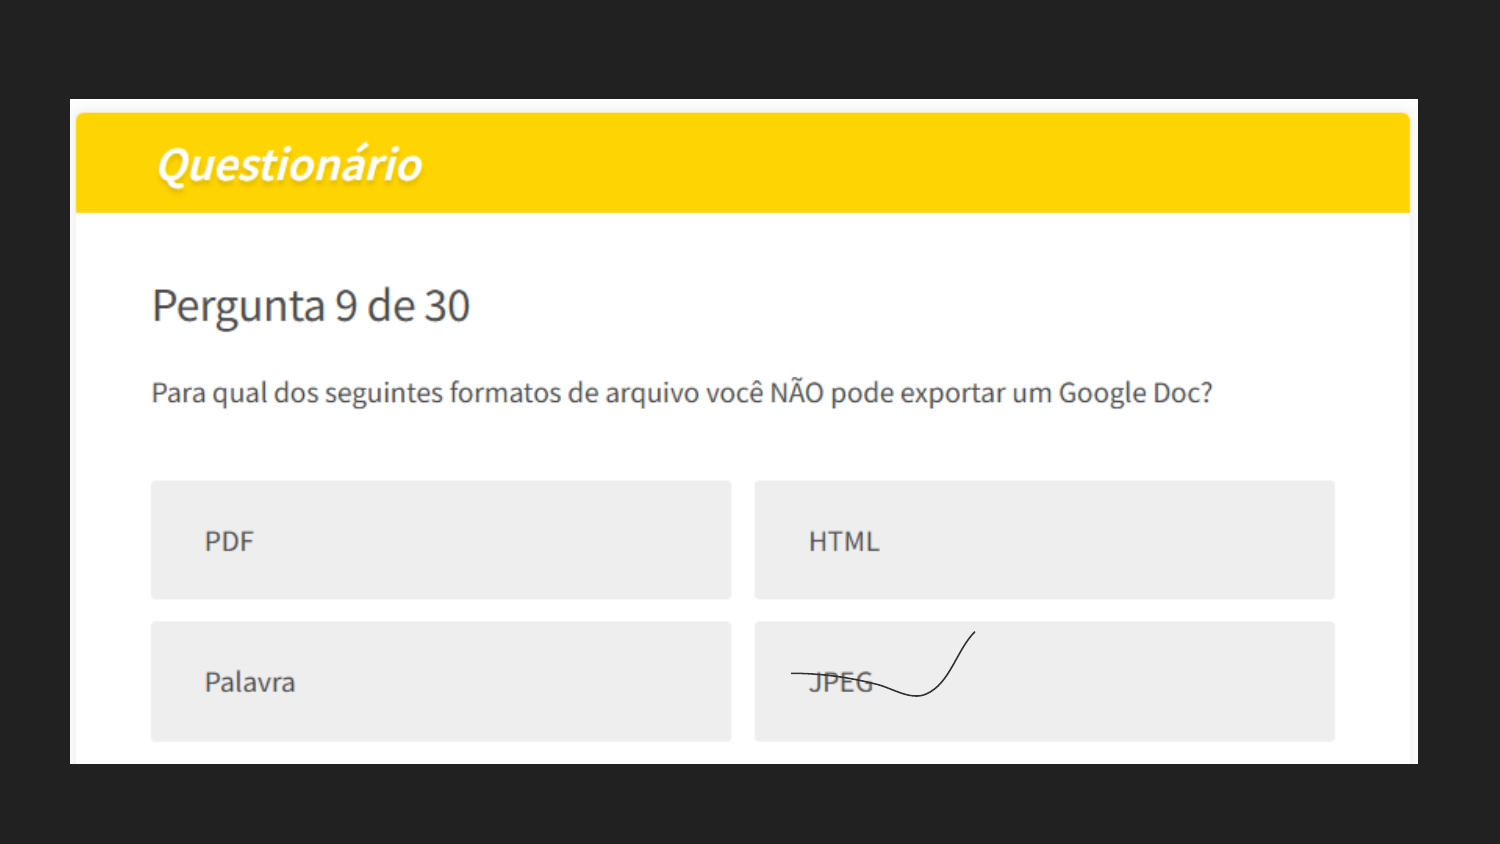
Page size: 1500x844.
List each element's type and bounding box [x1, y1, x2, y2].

picture [70, 99, 1418, 764]
